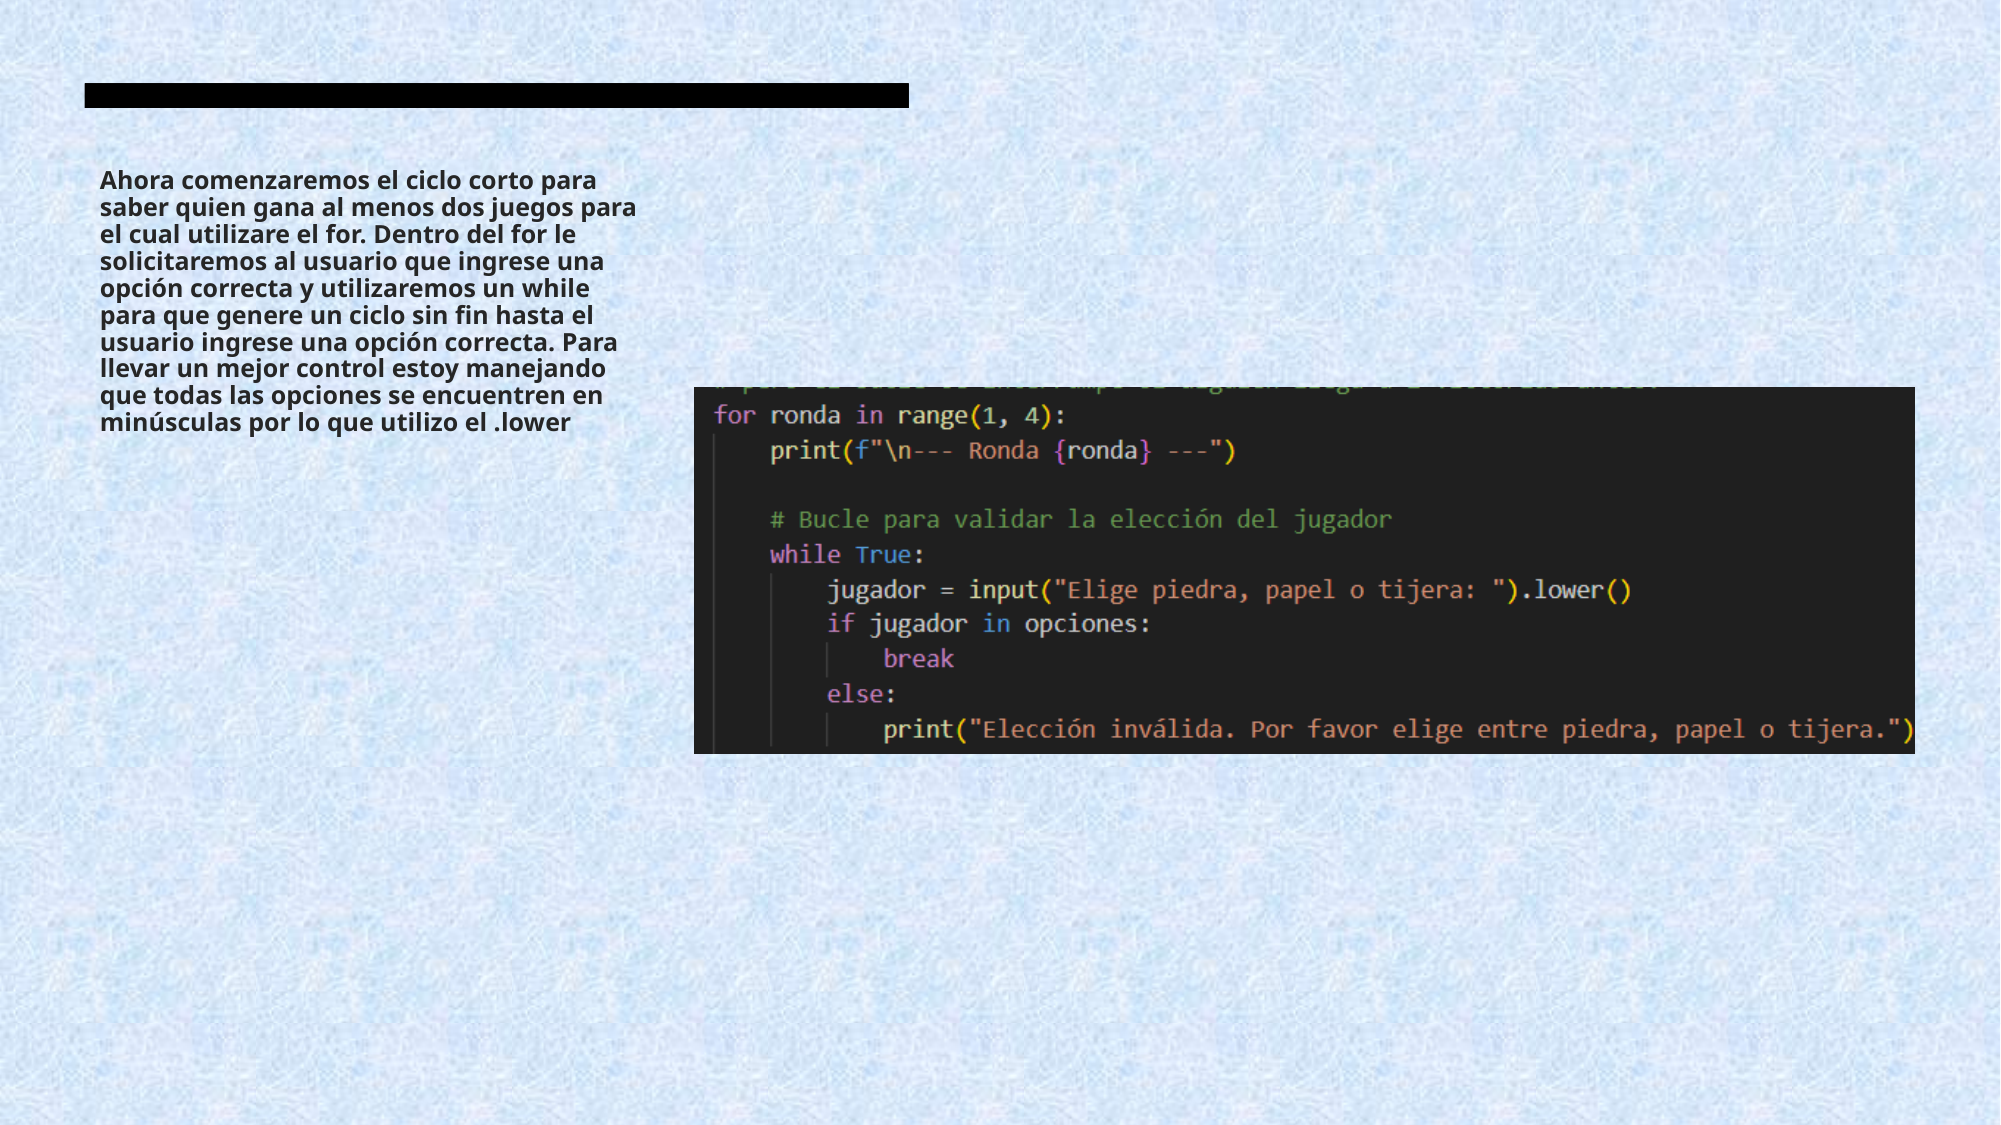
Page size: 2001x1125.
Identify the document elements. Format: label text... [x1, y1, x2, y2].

picture [0, 0, 2001, 1125]
title Ahora comenzaremos el ciclo corto para saber quien gana al menos dos juegos para el cual utilizare el for. Dentro del for le solicitaremos al usuario que ingrese una opción correcta y utilizaremos un while para que genere un ciclo sin fin hasta el usuario ingrese una opción correcta. Para llevar un mejor control estoy manejando que todas las opciones se encuentren en minúsculas por lo que utilizo el .lower [84, 160, 654, 563]
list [694, 387, 1915, 754]
